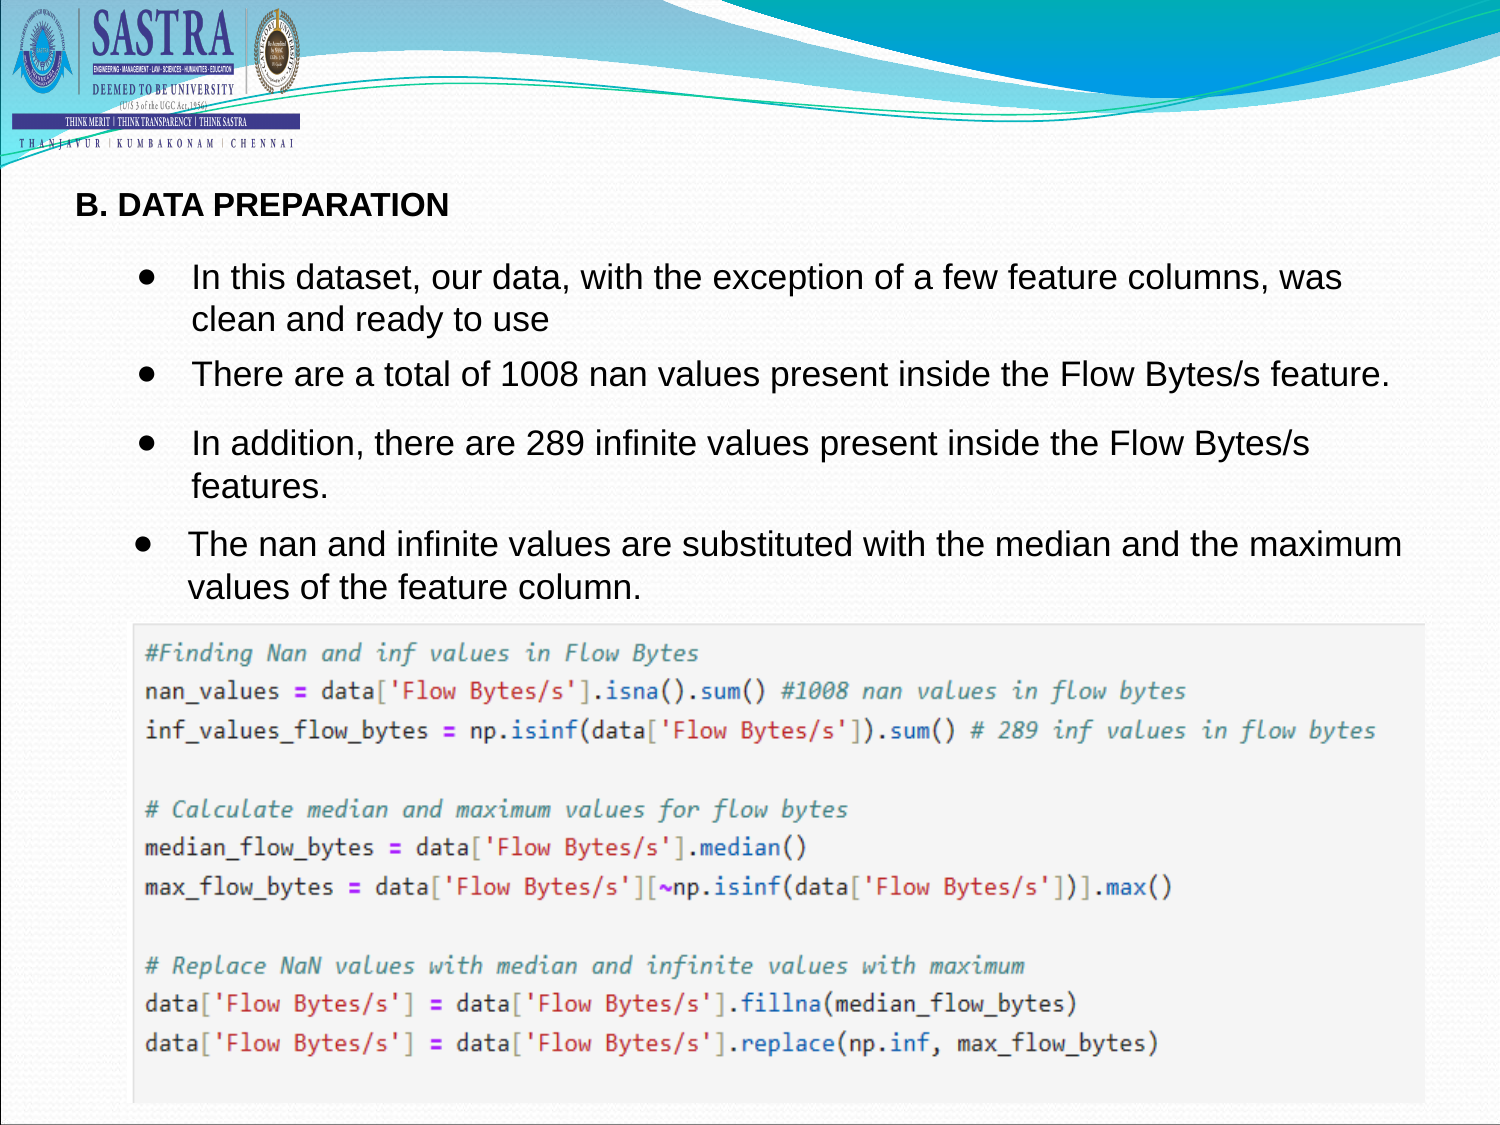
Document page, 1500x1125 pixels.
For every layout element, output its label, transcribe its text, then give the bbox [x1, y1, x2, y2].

text_box B. DATA PREPARATION [60, 167, 553, 238]
text_box The nan and infinite values are substituted with the median and the maximum values of the feature column. [97, 506, 1432, 622]
text_box In this dataset, our data, with the exception of a few feature columns, was clean and ready to use [101, 238, 1440, 354]
picture [0, 0, 1500, 1125]
text_box There are a total of 1008 nan values present inside the Flow Bytes/s feature. [101, 335, 1436, 409]
text_box In addition, there are 289 infinite values present inside the Flow Bytes/s features. [101, 405, 1420, 506]
picture [839, 101, 1179, 120]
